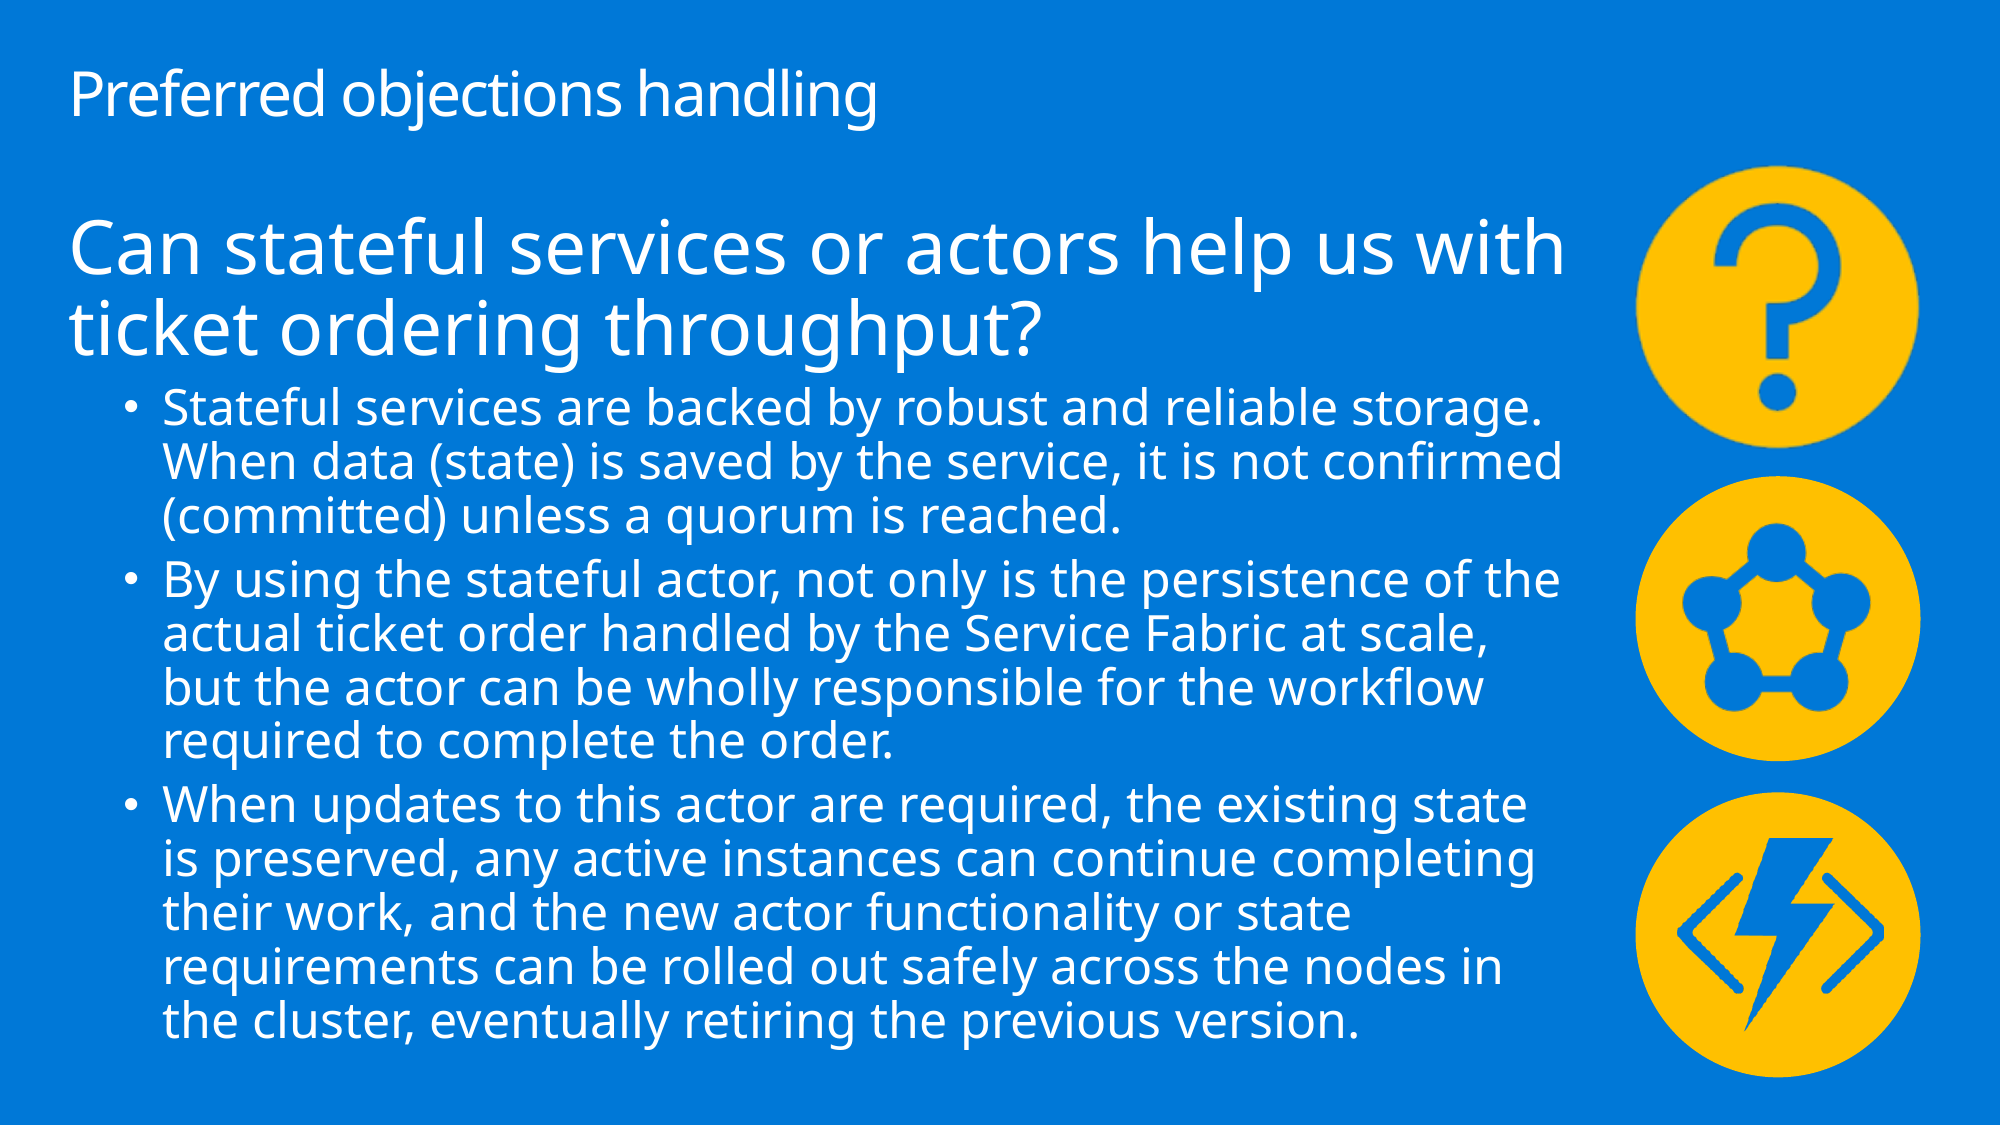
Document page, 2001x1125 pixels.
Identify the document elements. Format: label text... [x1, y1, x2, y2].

title Preferred objections handling [44, 47, 1957, 195]
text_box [1599, 129, 1957, 1078]
list Can stateful services or actors help us with ticket ordering throughput? Stateful services are backed by robust and reliable storage. When data (state) is saved by the service, it is not confirmed (committed) unless a quorum is reached. By using the stateful actor, not only is the persistence of the actual ticket order handled by the Service Fabric at scale, but the actor can be wholly responsible for the workflow required to complete the order. When updates to this actor are required, the existing state is preserved, any active instances can continue completing their work, and the new actor functionality or state requirements can be rolled out safely across the nodes in the cluster, eventually retiring the previous version. [44, 195, 1599, 1073]
